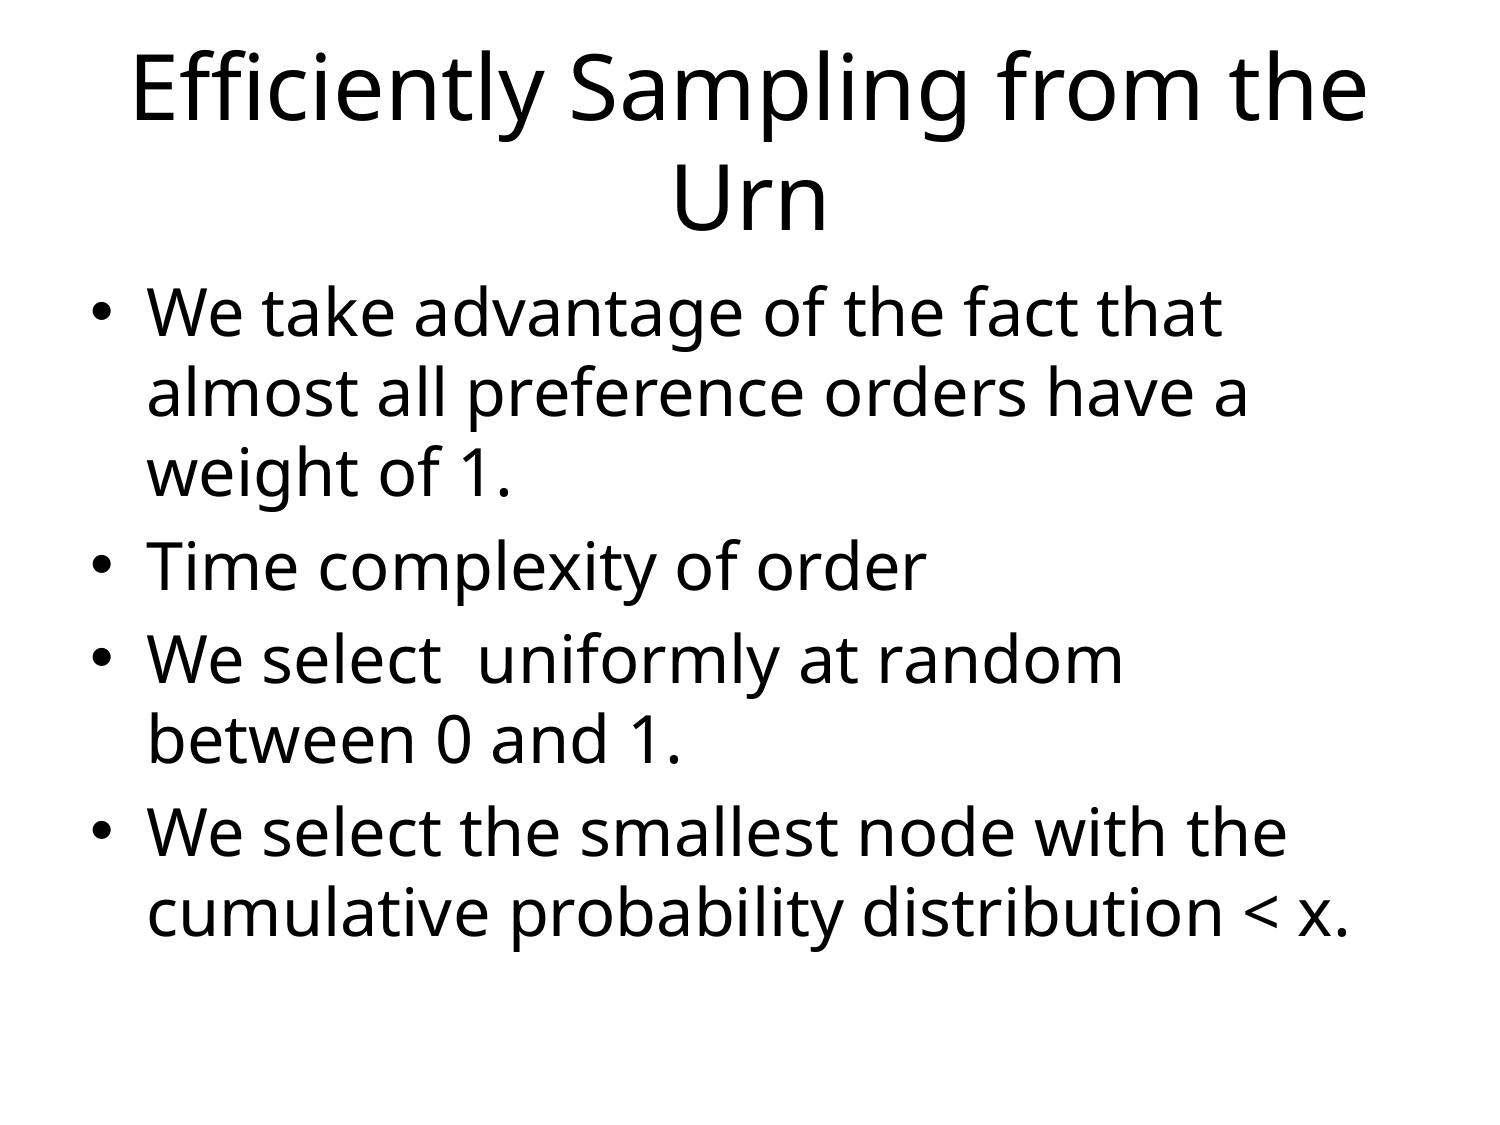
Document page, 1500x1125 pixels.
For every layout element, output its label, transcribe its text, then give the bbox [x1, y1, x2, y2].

title Efficiently Sampling from the Urn [75, 45, 1425, 233]
